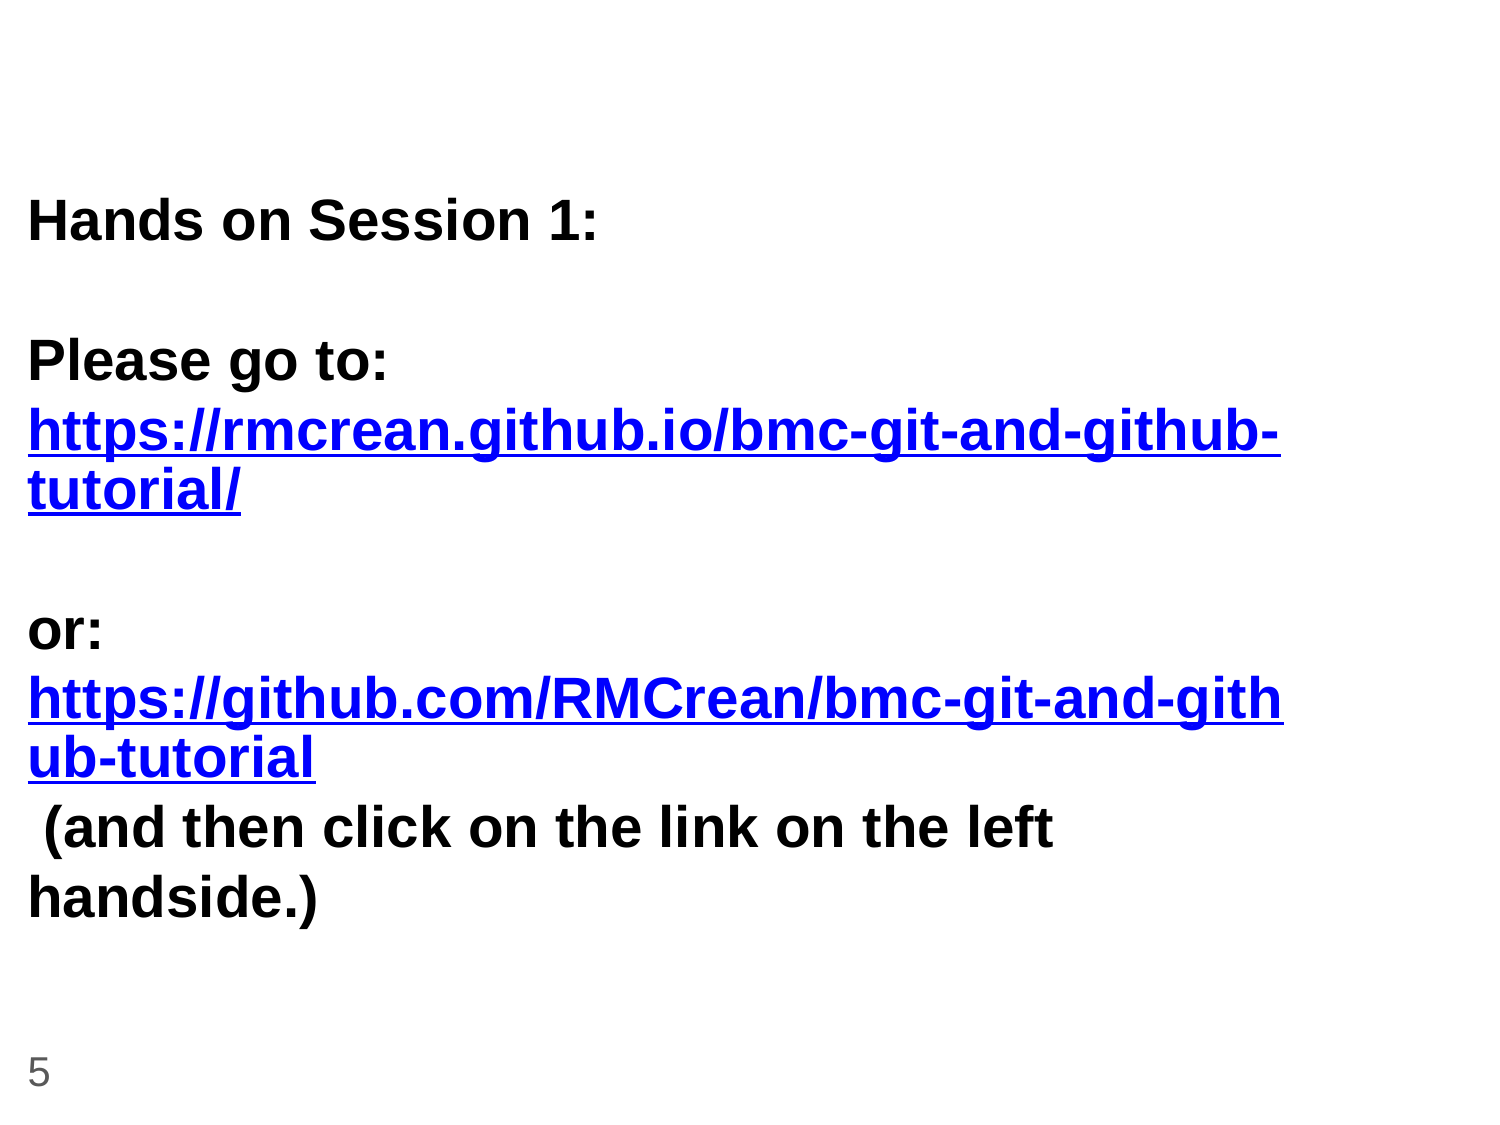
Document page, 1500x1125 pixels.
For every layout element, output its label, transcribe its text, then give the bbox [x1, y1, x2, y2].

slide_number 5 [12, 1042, 363, 1103]
title Hands on Session 1: Please go to: https://rmcrean.github.io/bmc-git-and-github-tutorial/ or: https://github.com/RMCrean/bmc-git-and-github-tutorial (and then click on the link on the left handside.) [12, 174, 1300, 827]
